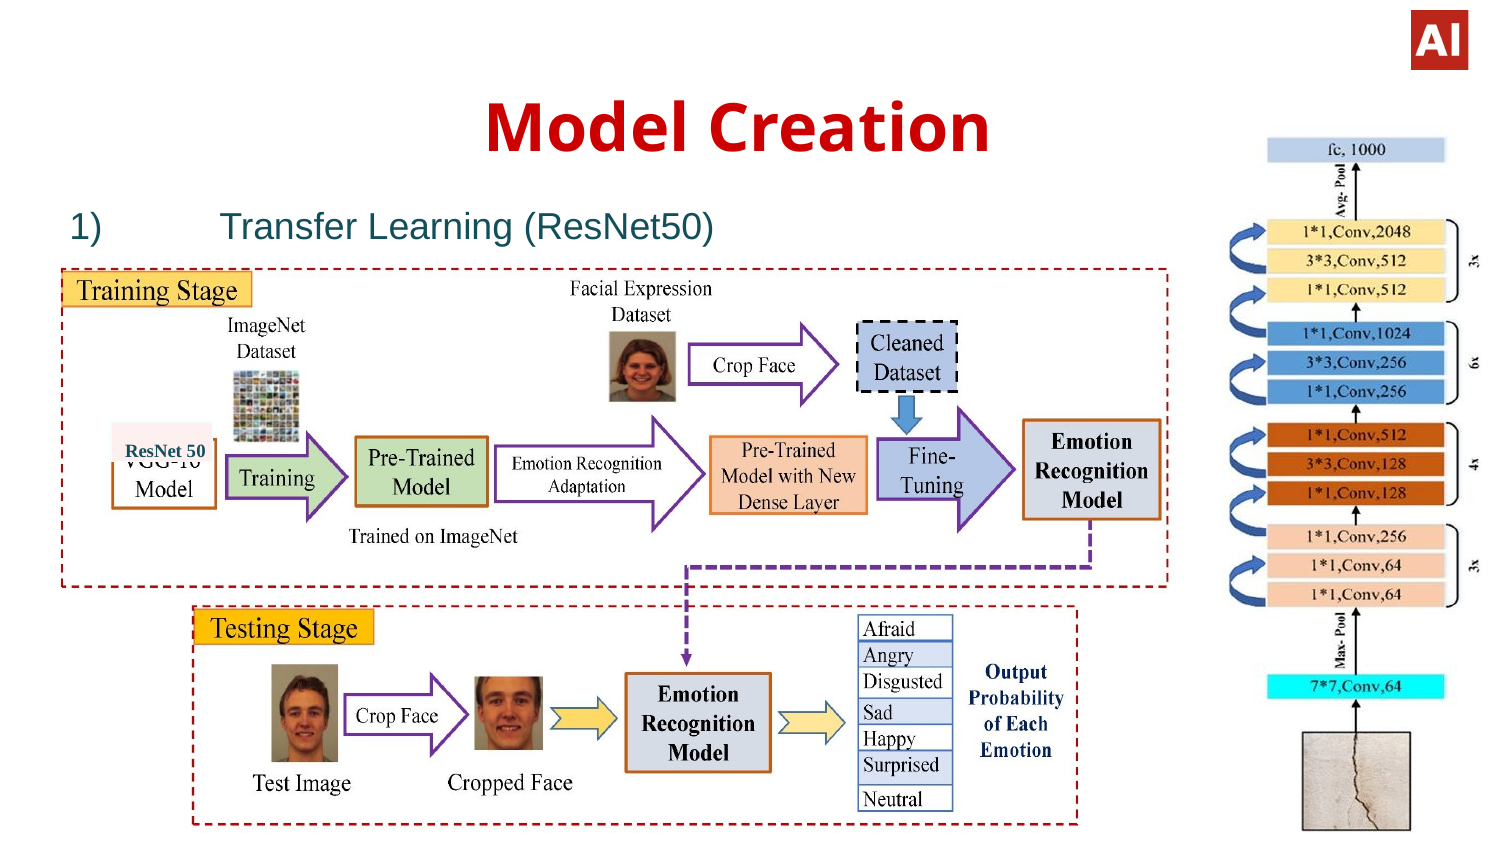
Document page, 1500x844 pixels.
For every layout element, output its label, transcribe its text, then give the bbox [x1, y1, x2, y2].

title Model Creation [481, 82, 1176, 226]
picture [1411, 10, 1469, 70]
text_box 1) Transfer Learning (ResNet50) [67, 199, 751, 247]
text_box ResNet 50 [111, 421, 213, 462]
text_box [1221, 125, 1483, 833]
text_box [59, 267, 1176, 833]
